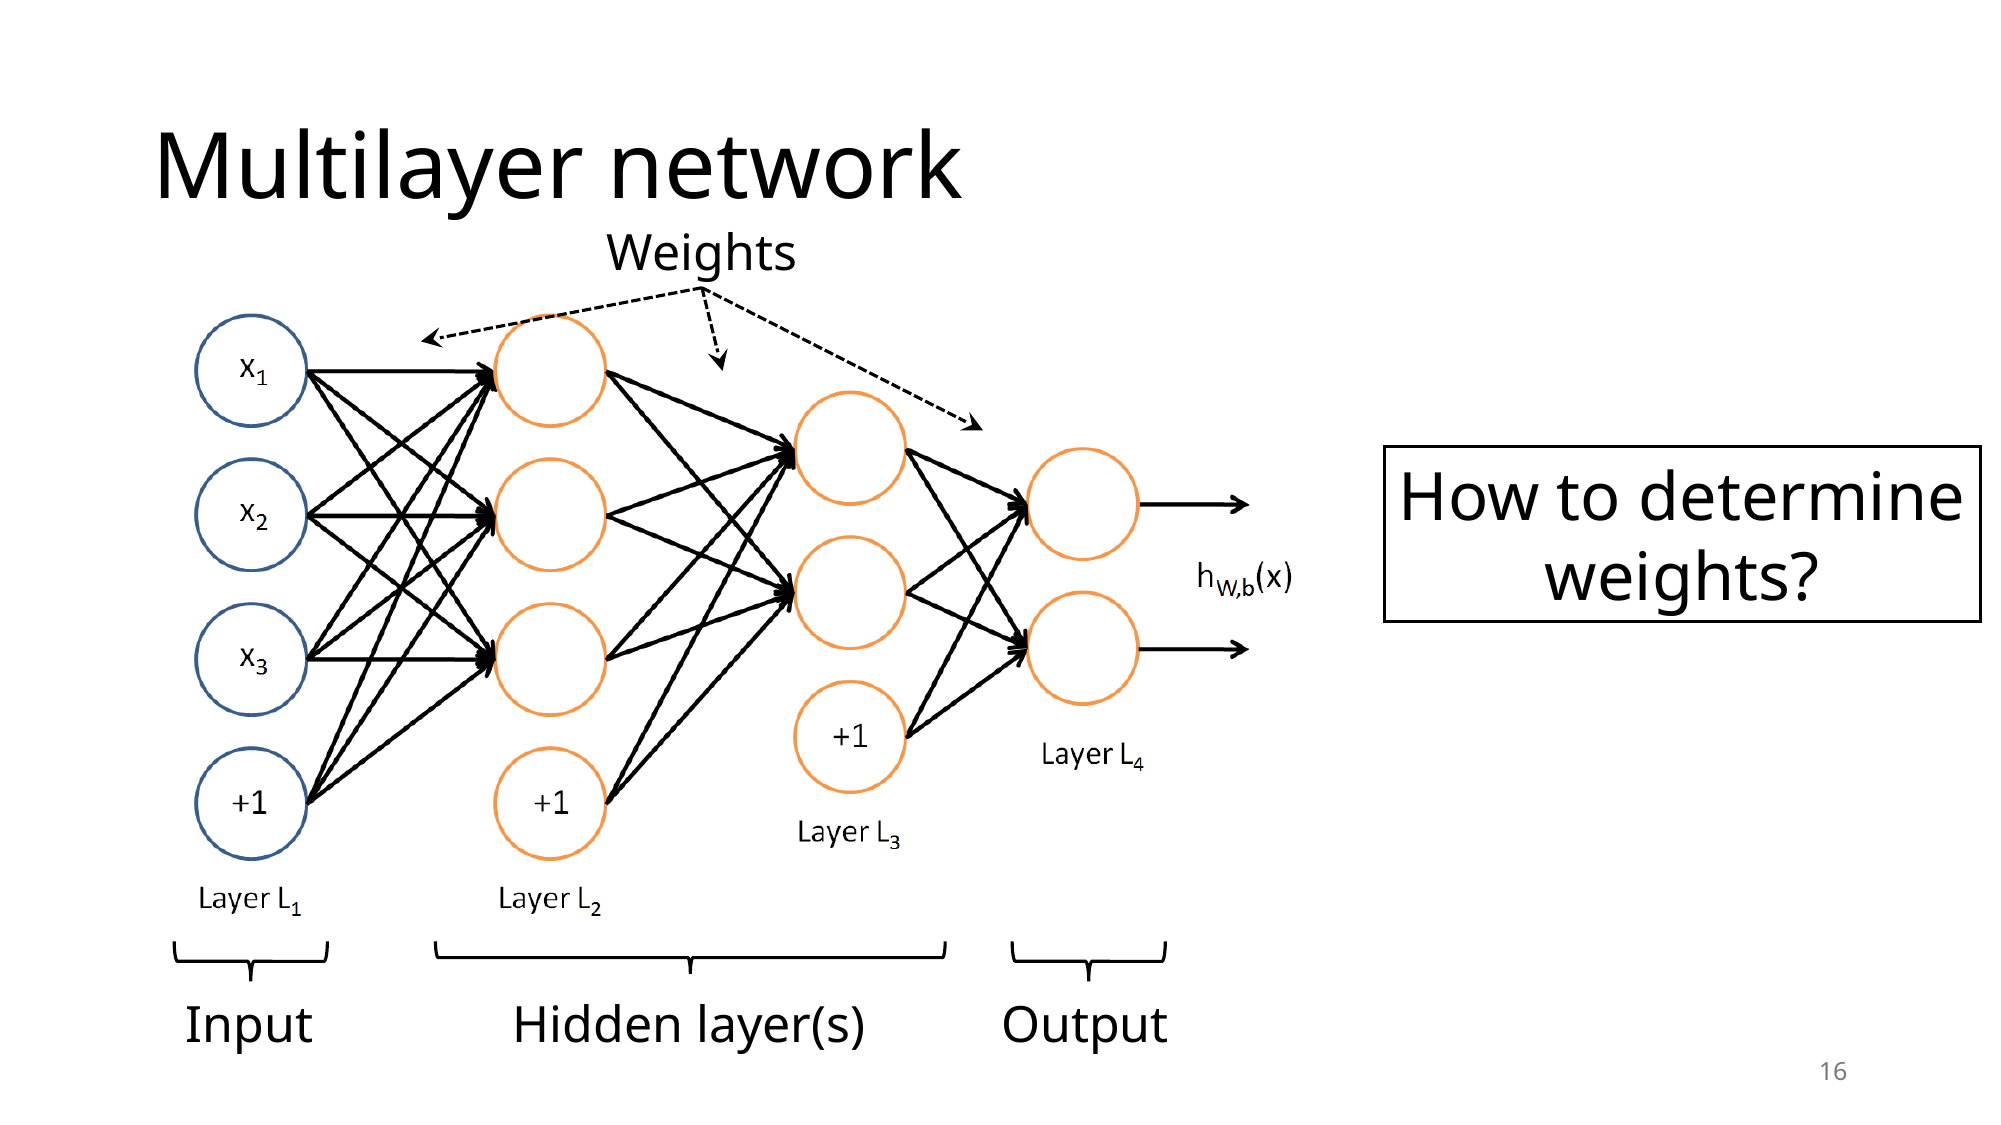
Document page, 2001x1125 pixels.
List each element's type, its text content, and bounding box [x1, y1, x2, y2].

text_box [434, 940, 946, 1062]
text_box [992, 940, 1178, 1062]
title Multilayer network [137, 59, 1863, 278]
slide_number 16 [1412, 1042, 1863, 1103]
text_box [173, 940, 328, 1062]
text_box How to determine weights? [1383, 445, 1982, 623]
picture [186, 307, 1300, 919]
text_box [420, 212, 984, 431]
